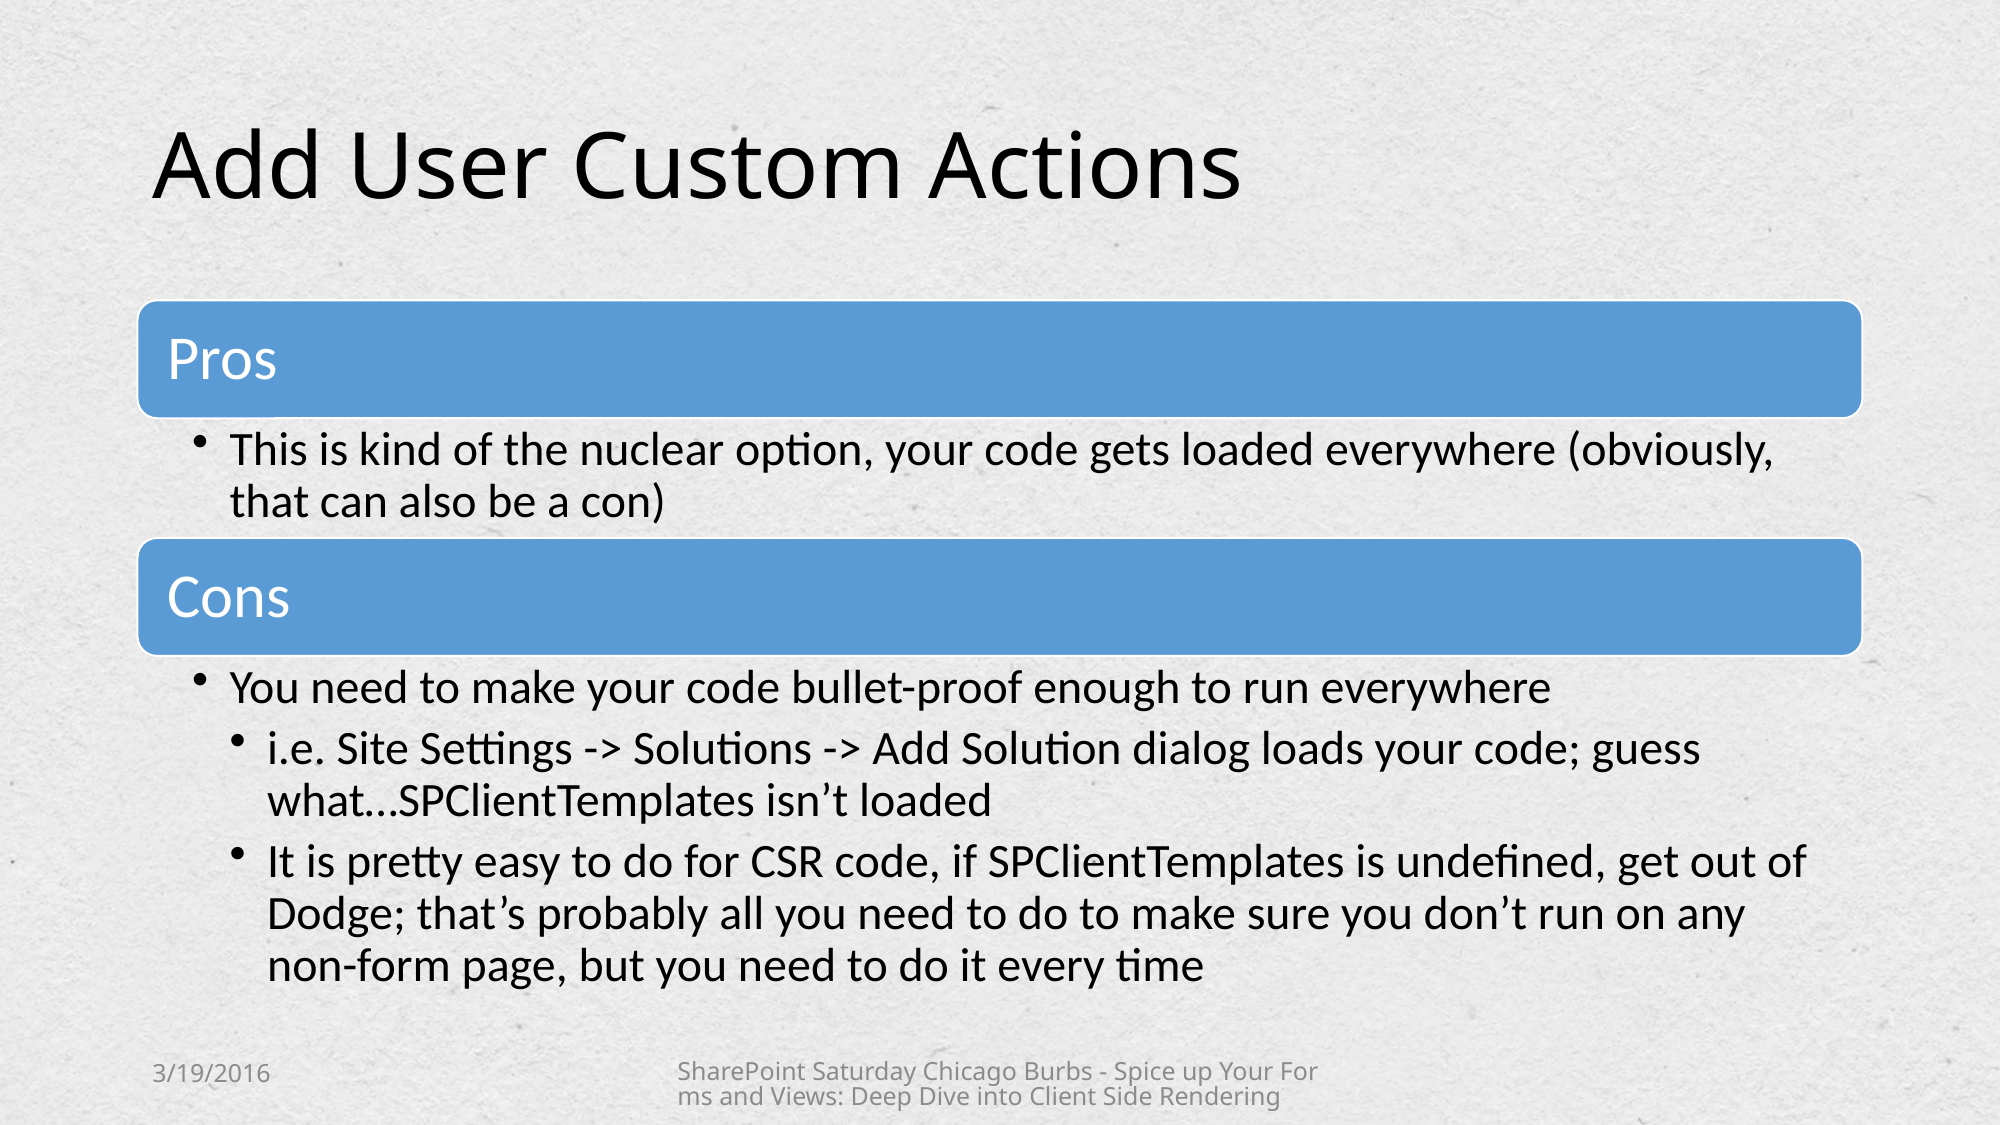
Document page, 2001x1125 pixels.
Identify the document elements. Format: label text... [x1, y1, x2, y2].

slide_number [137, 1042, 588, 1103]
footer SharePoint Saturday Chicago Burbs - Spice up Your Forms and Views: Deep Dive into Client Side Rendering [662, 1042, 1338, 1103]
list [137, 299, 1863, 1014]
title Add User Custom Actions [137, 59, 1863, 278]
